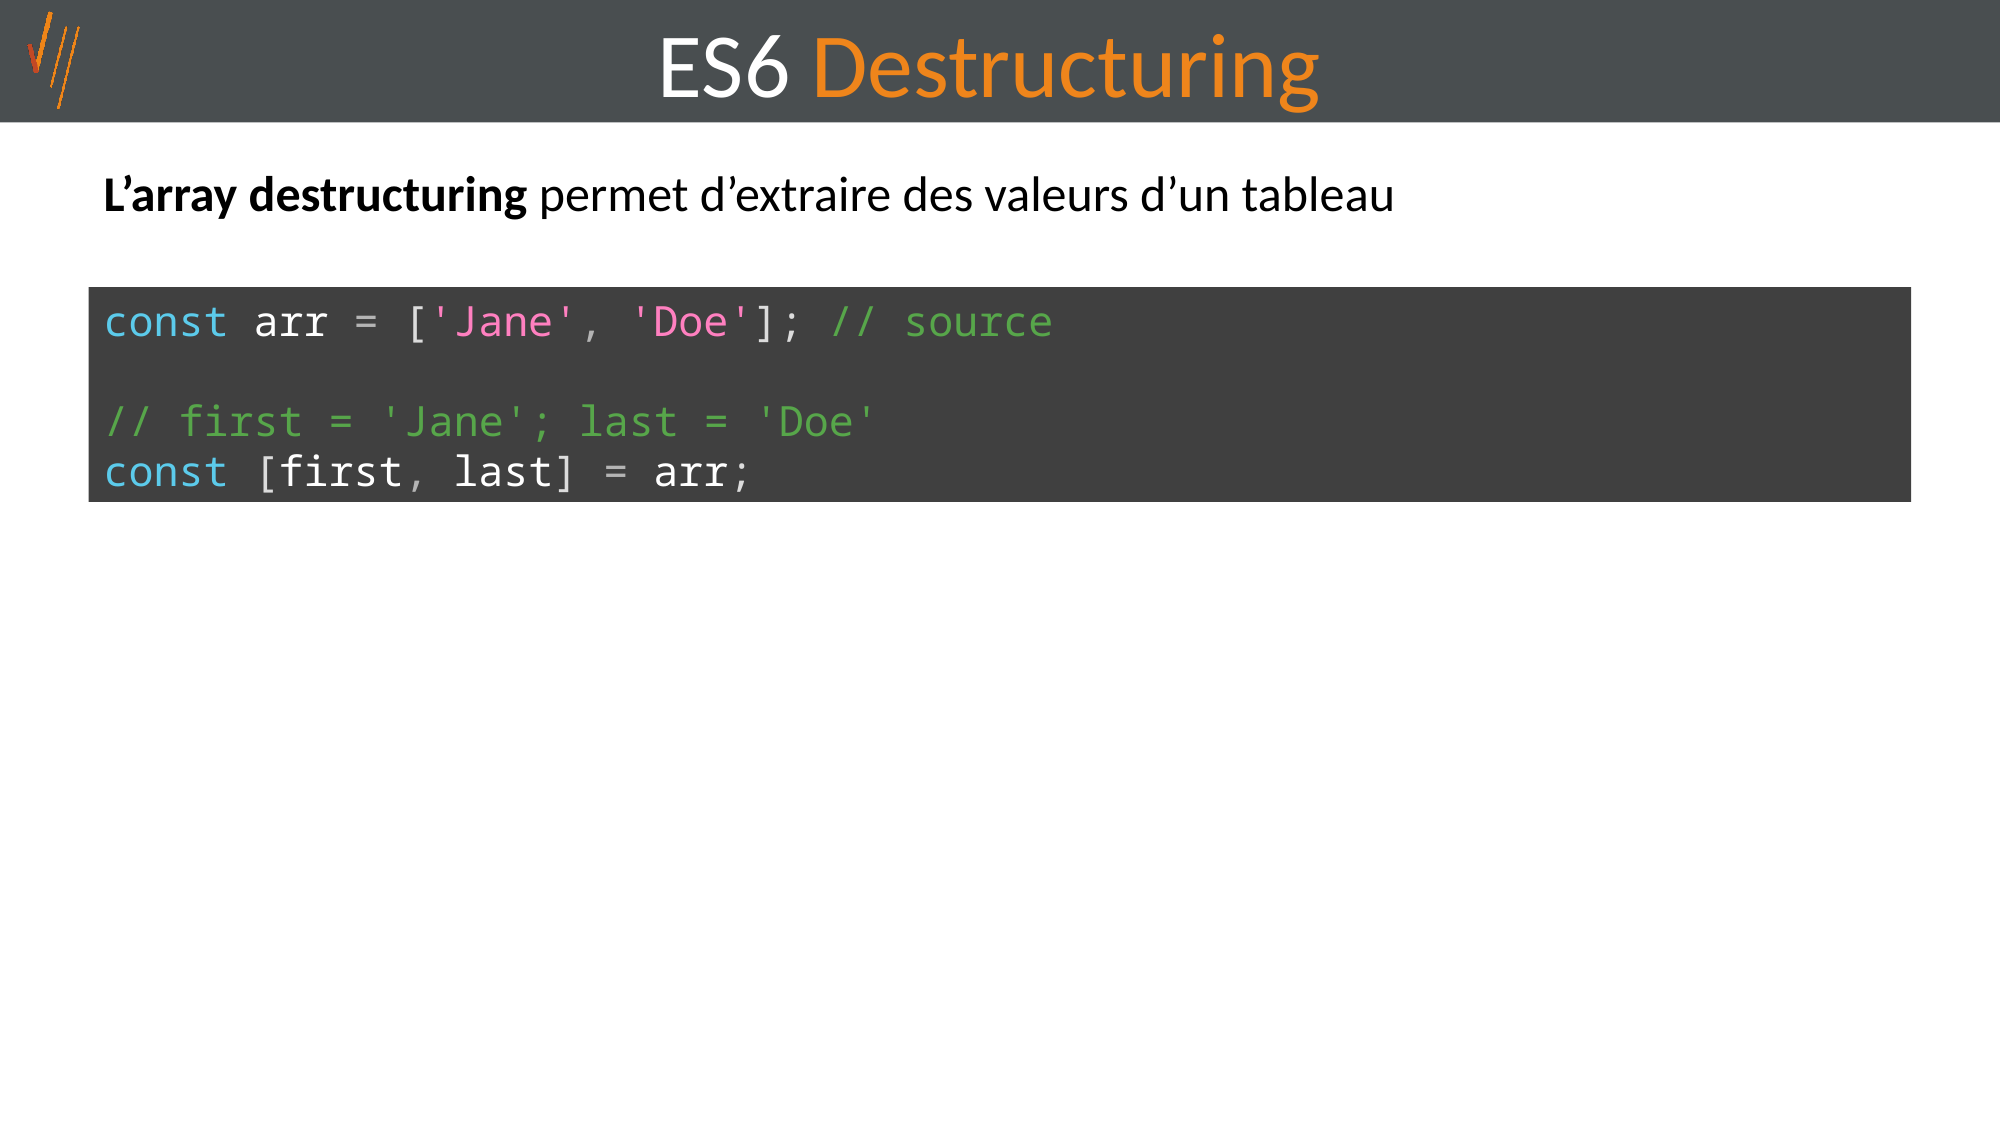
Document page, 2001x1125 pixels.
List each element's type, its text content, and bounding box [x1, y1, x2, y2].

text_box L’array destructuring permet d’extraire des valeurs d’un tableau [88, 153, 1912, 229]
text_box const arr = ['Jane', 'Doe']; // source // first = 'Jane'; last = 'Doe' const [first, last] = arr; [88, 287, 1912, 502]
picture [0, 6, 109, 116]
text_box ES6 Destructuring [0, 0, 2000, 123]
